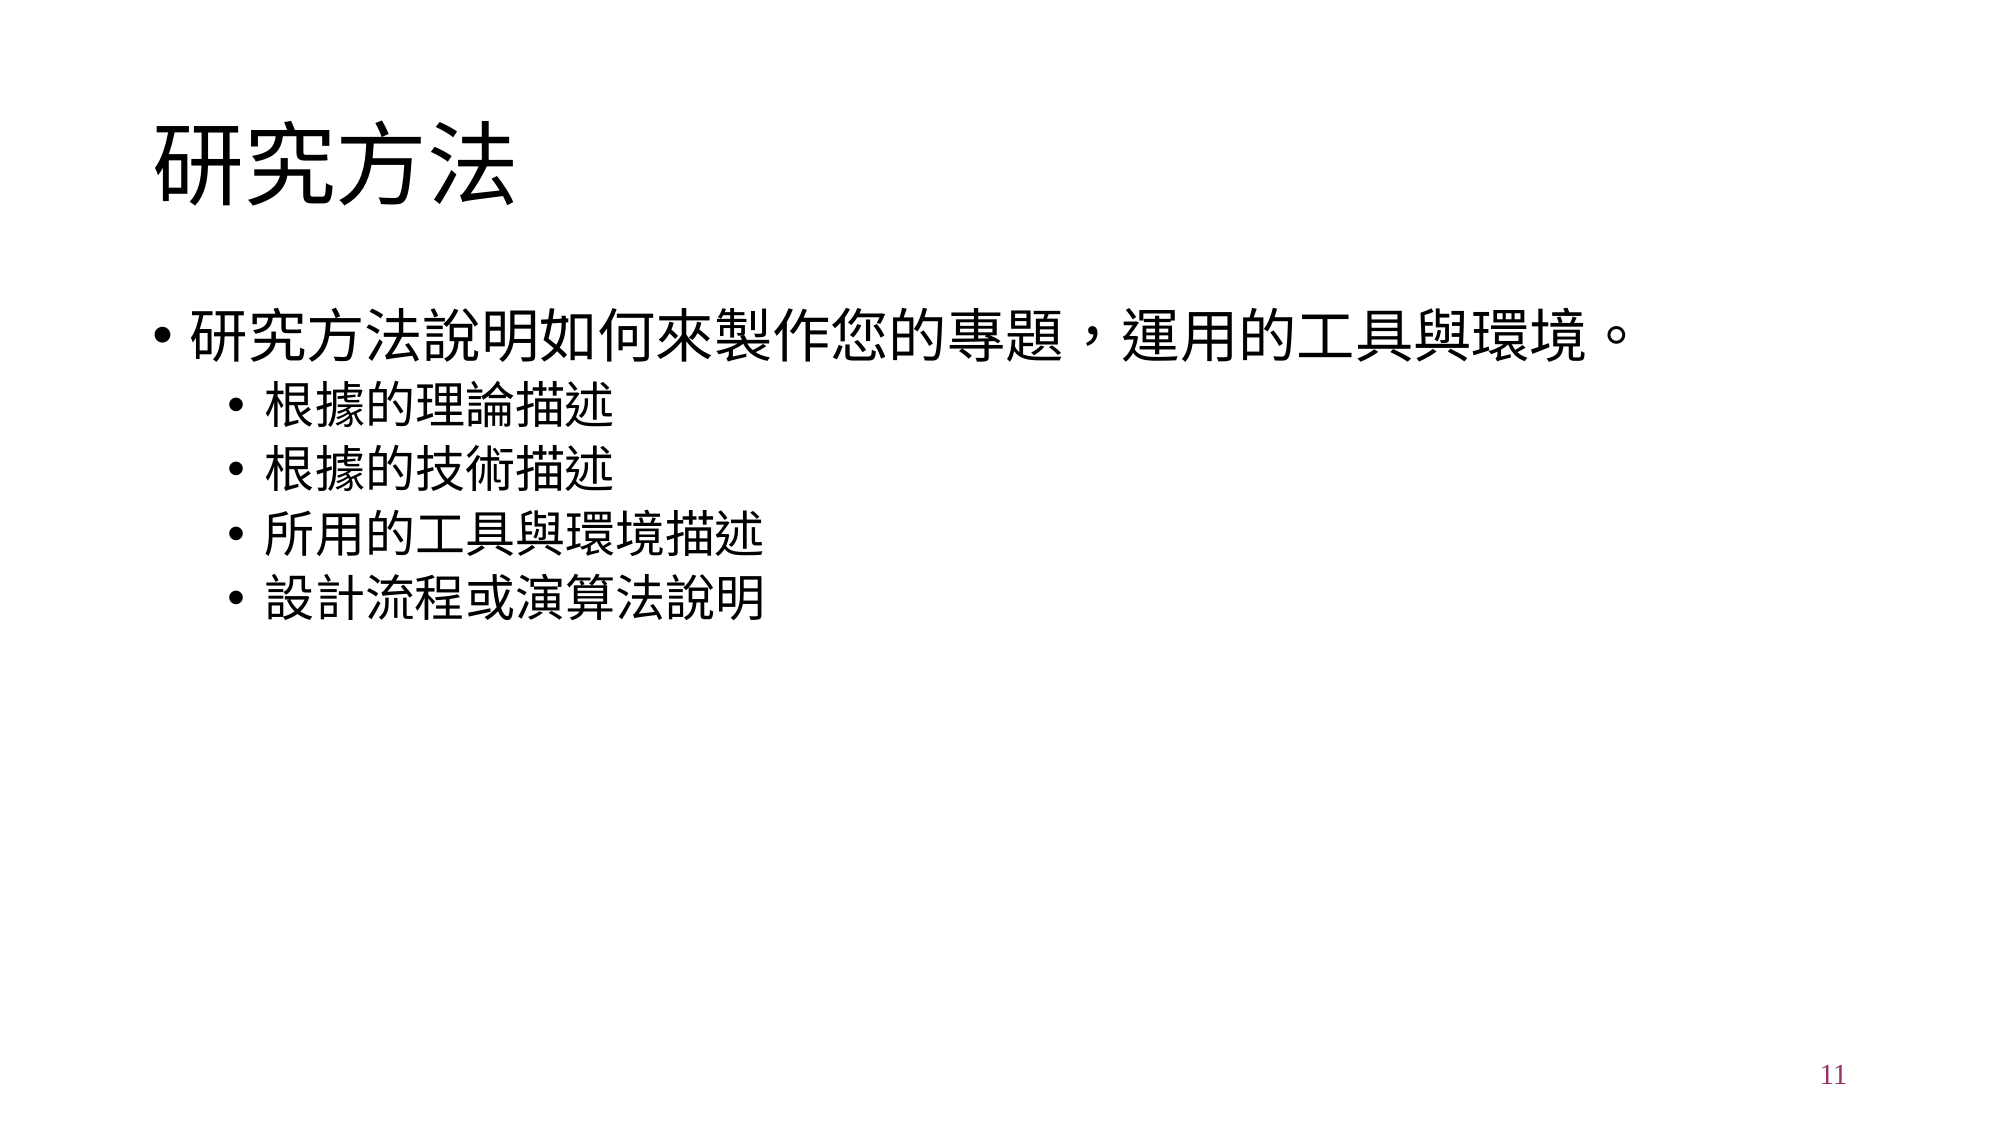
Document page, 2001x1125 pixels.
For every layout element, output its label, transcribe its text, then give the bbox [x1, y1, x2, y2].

title 研究方法 [137, 59, 1863, 278]
slide_number 11 [1412, 1042, 1863, 1103]
list 研究方法說明如何來製作您的專題，運用的工具與環境。 根據的理論描述 根據的技術描述 所用的工具與環境描述 設計流程或演算法說明 [137, 299, 1863, 1014]
